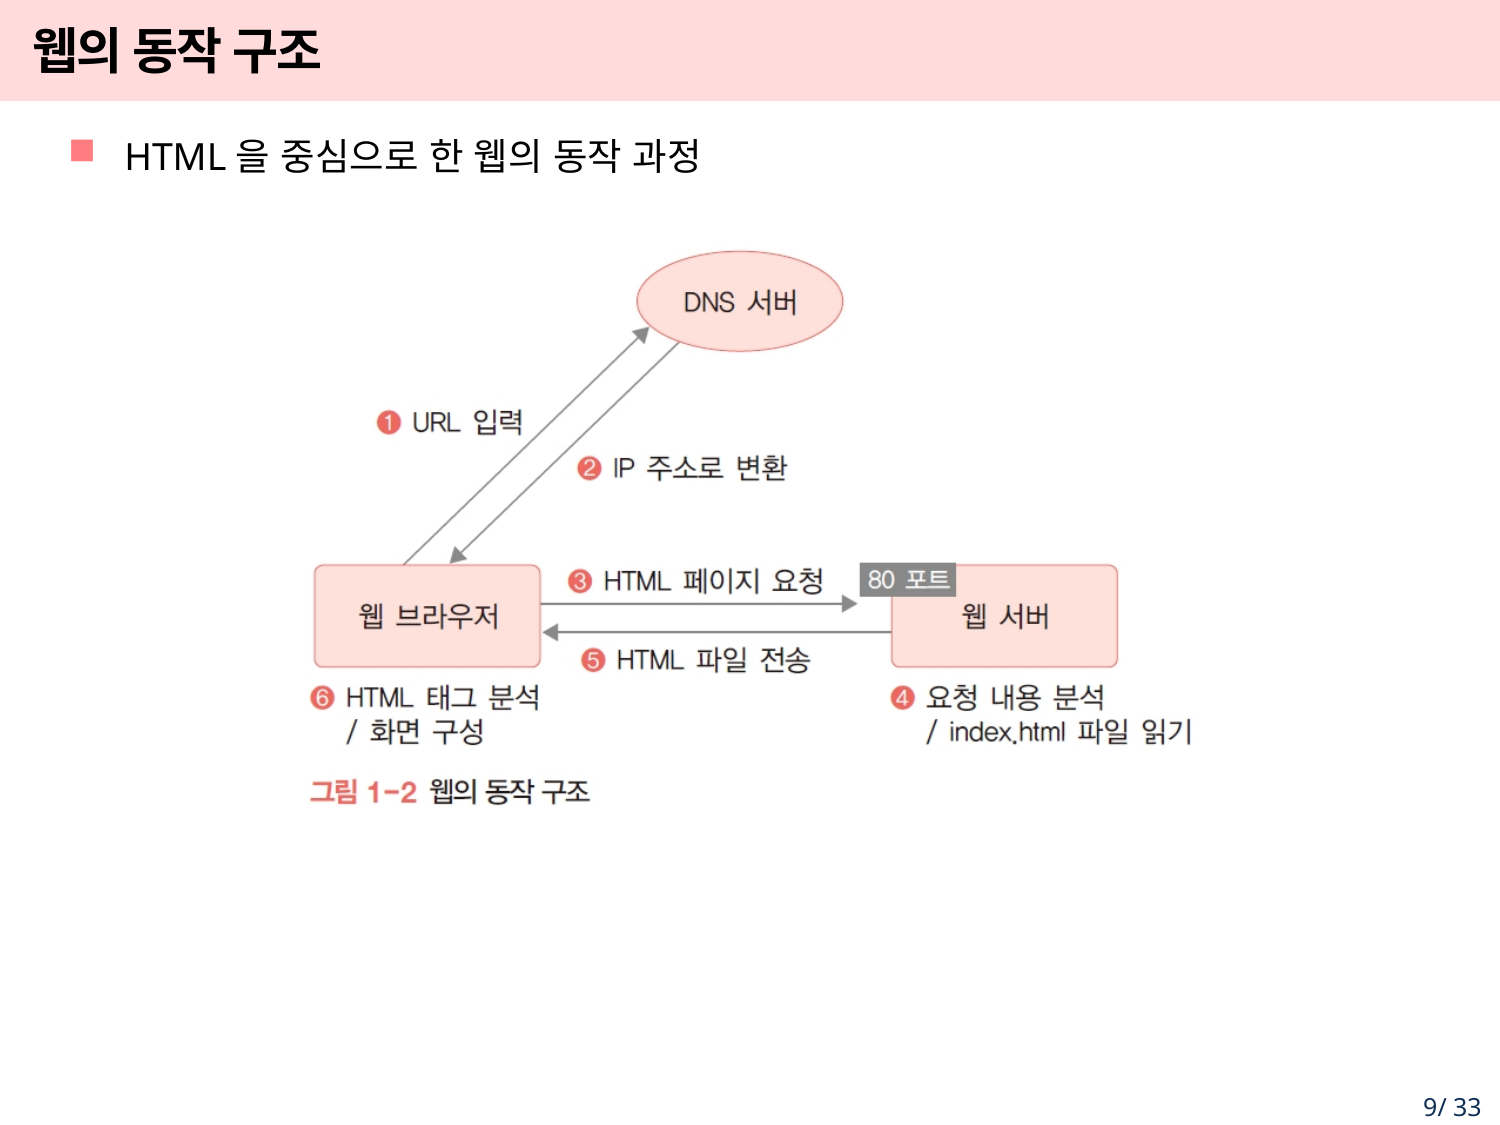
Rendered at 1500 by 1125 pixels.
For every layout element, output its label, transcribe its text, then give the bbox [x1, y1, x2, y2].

list HTML을 중심으로 한 웹의 동작 과정 [53, 125, 1425, 1005]
picture [302, 244, 1197, 811]
title 웹의 동작 구조 [17, 10, 1295, 89]
